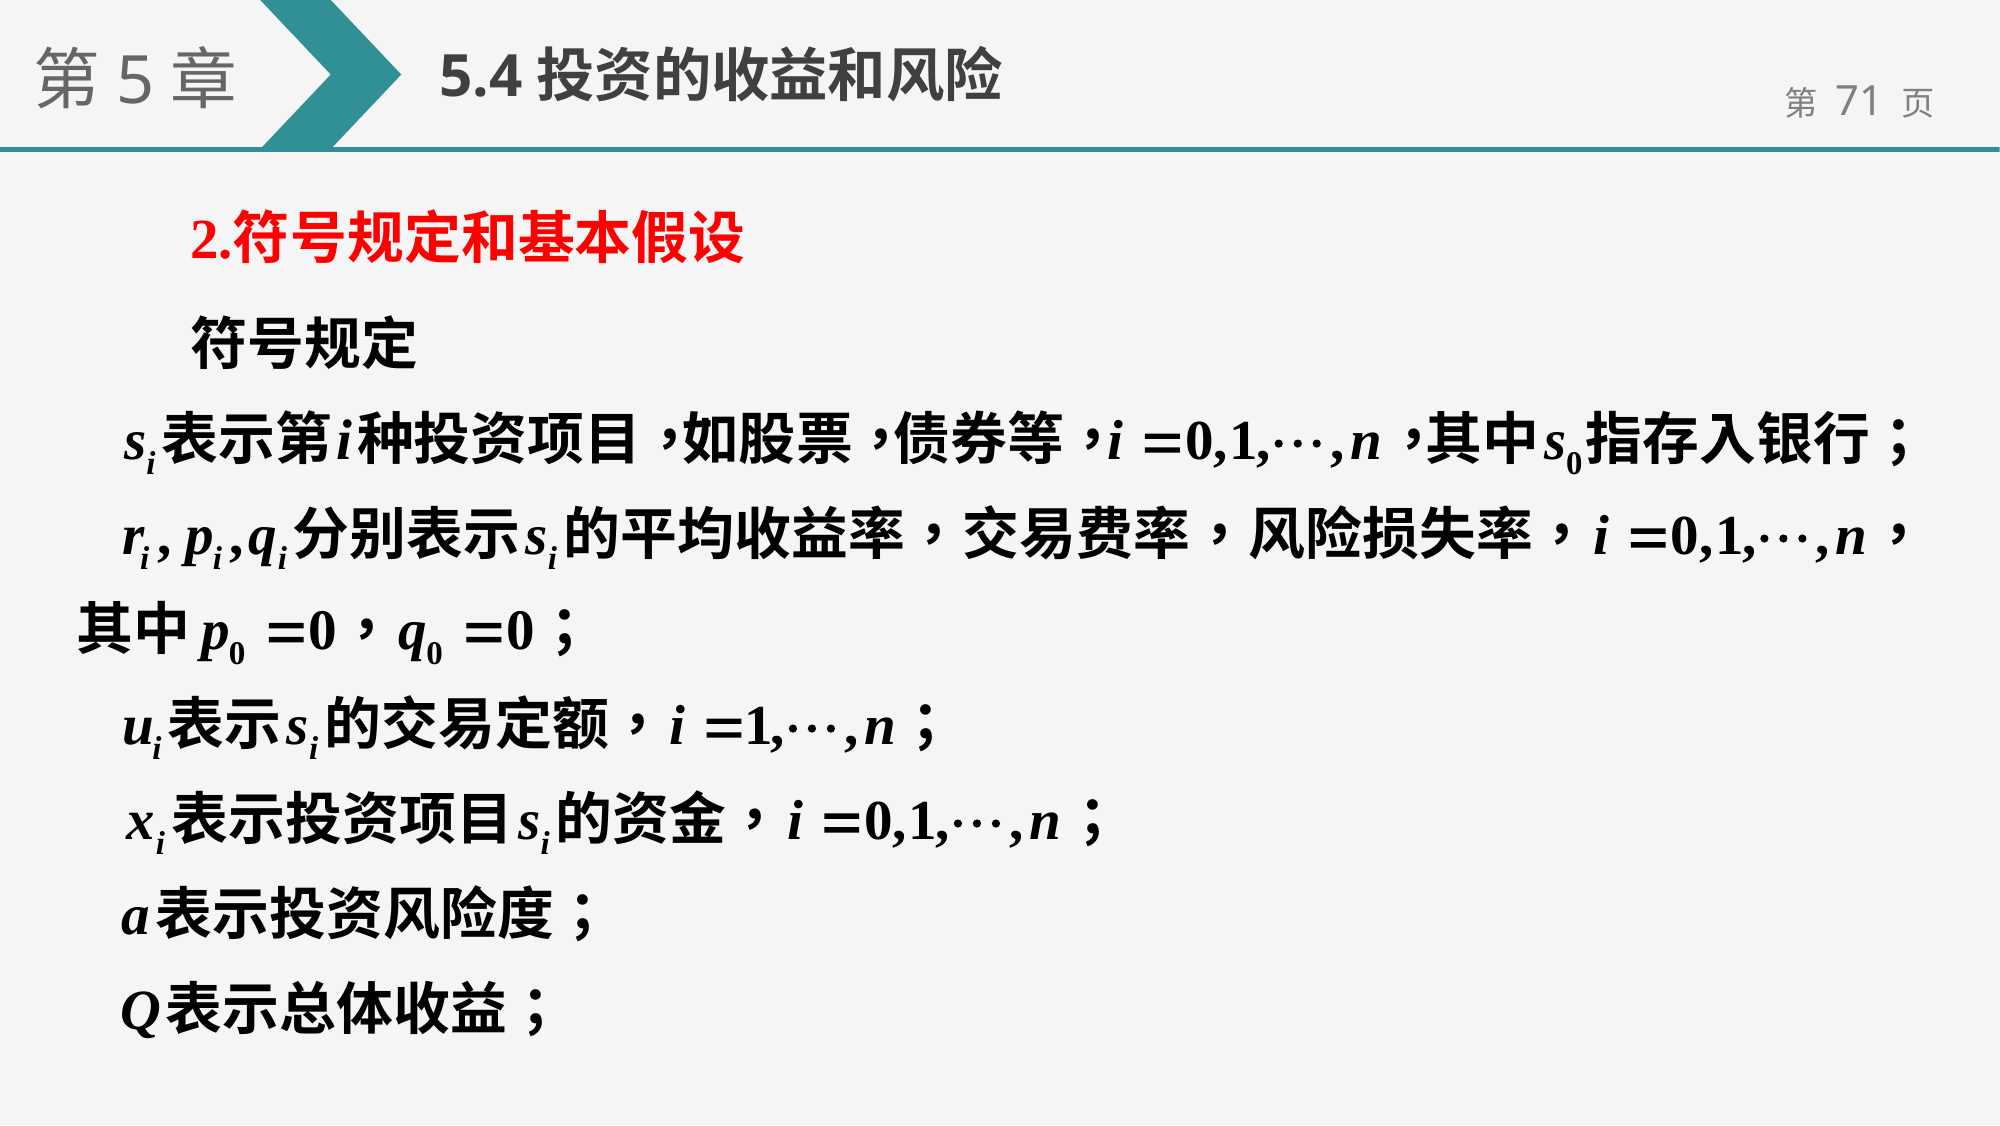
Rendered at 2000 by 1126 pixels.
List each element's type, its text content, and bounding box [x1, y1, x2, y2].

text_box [75, 184, 1924, 1088]
text_box [258, 0, 403, 148]
text_box 5.4投资的收益和风险 [424, 31, 1366, 116]
text_box 第5章 [19, 29, 253, 125]
